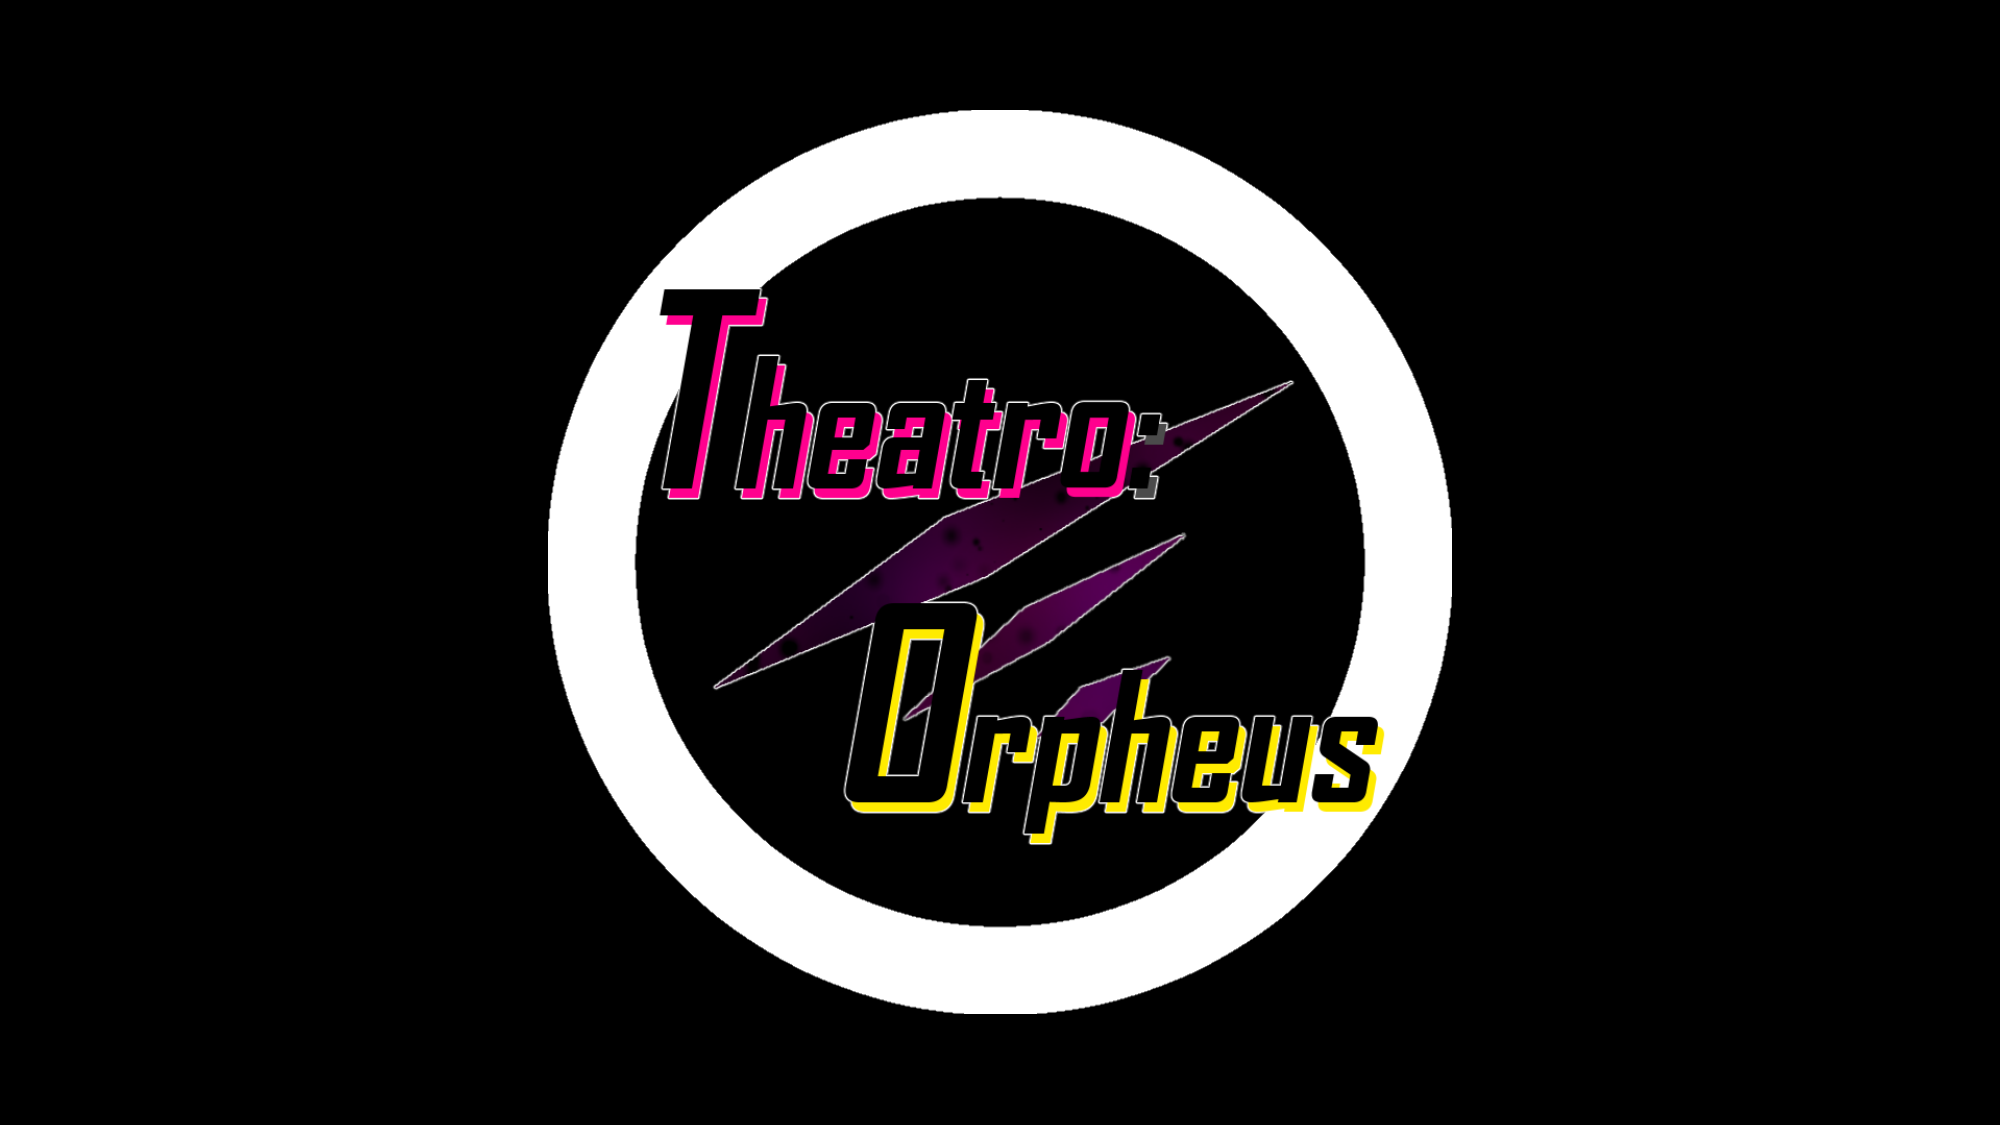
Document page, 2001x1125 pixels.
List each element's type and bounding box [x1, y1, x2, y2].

picture [548, 110, 1452, 1015]
